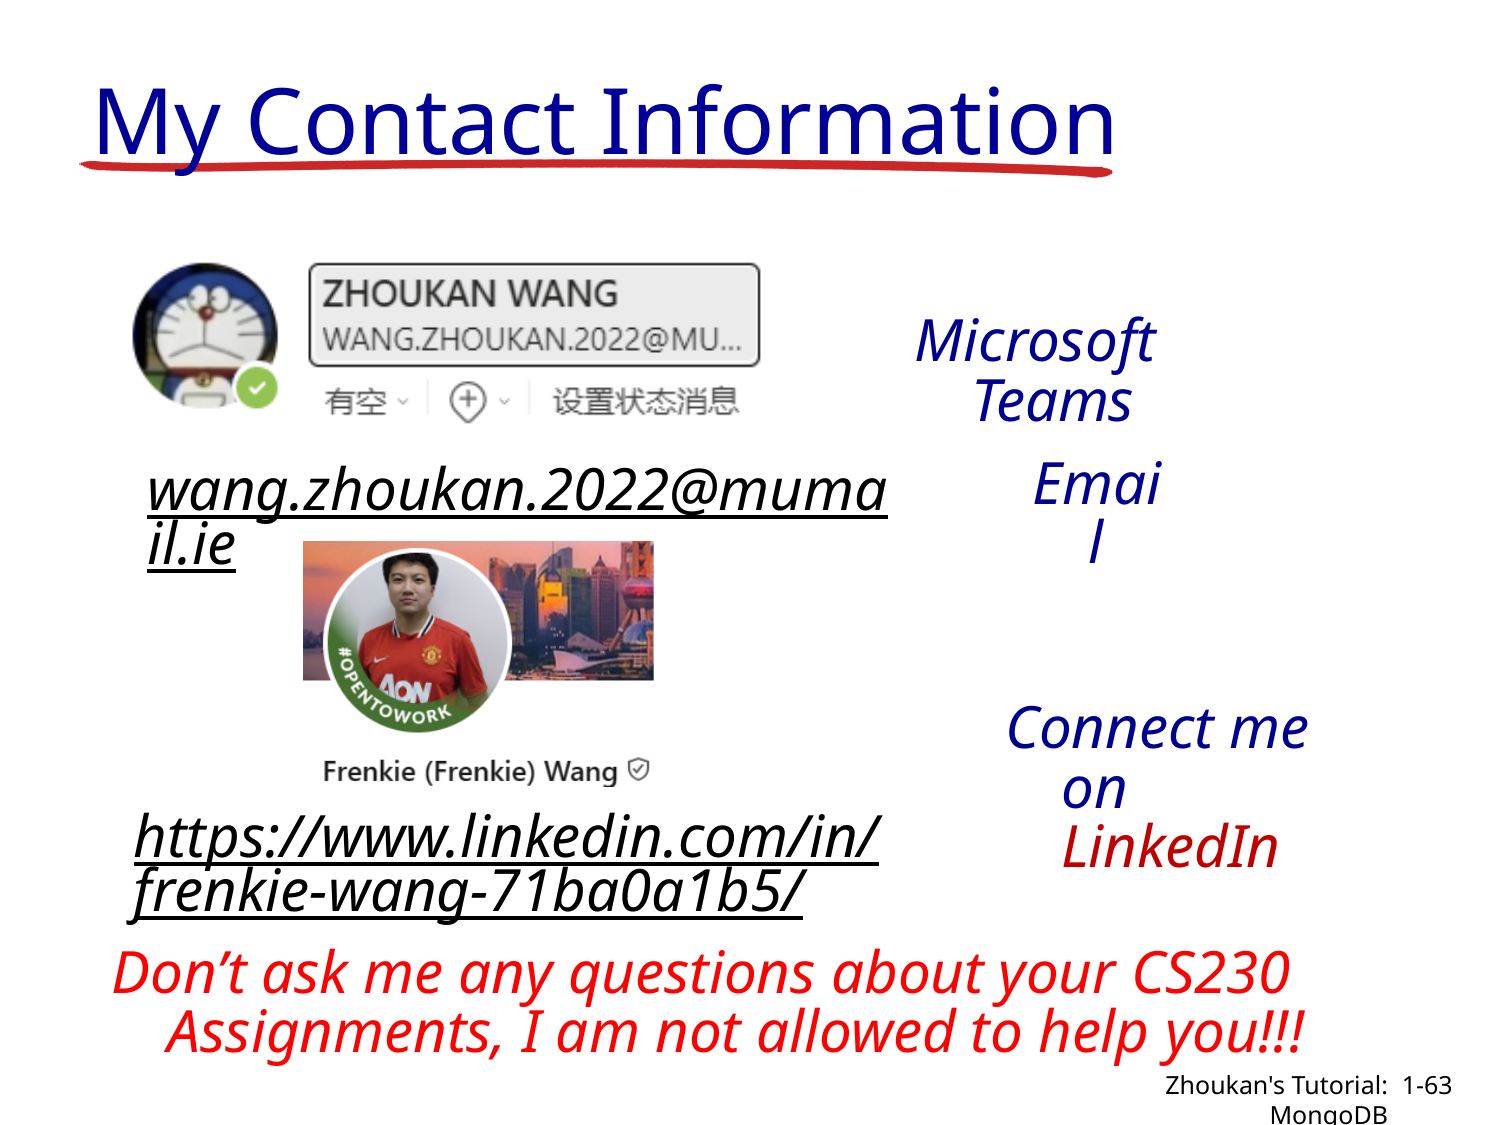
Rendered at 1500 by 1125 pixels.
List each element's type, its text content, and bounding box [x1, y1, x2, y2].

text_box https://www.linkedin.com/in/frenkie-wang-71ba0a1b5/ [119, 796, 900, 916]
text_box Don’t ask me any questions about your CS230 Assignments, I am not allowed to help you!!! [96, 938, 1458, 1090]
text_box Microsoft Teams [899, 306, 1306, 386]
text_box wang.zhoukan.2022@mumail.ie [132, 449, 914, 568]
text_box Email [1017, 449, 1188, 528]
picture [74, 154, 1126, 184]
title My Contact Information [76, 48, 1352, 187]
footer Zhoukan's Tutorial: MongoDB [1045, 1090, 1404, 1102]
text_box Connect me on LinkedIn [990, 693, 1352, 813]
slide_number 1-63 [1387, 1062, 1478, 1107]
picture [96, 220, 802, 463]
picture [302, 541, 654, 788]
